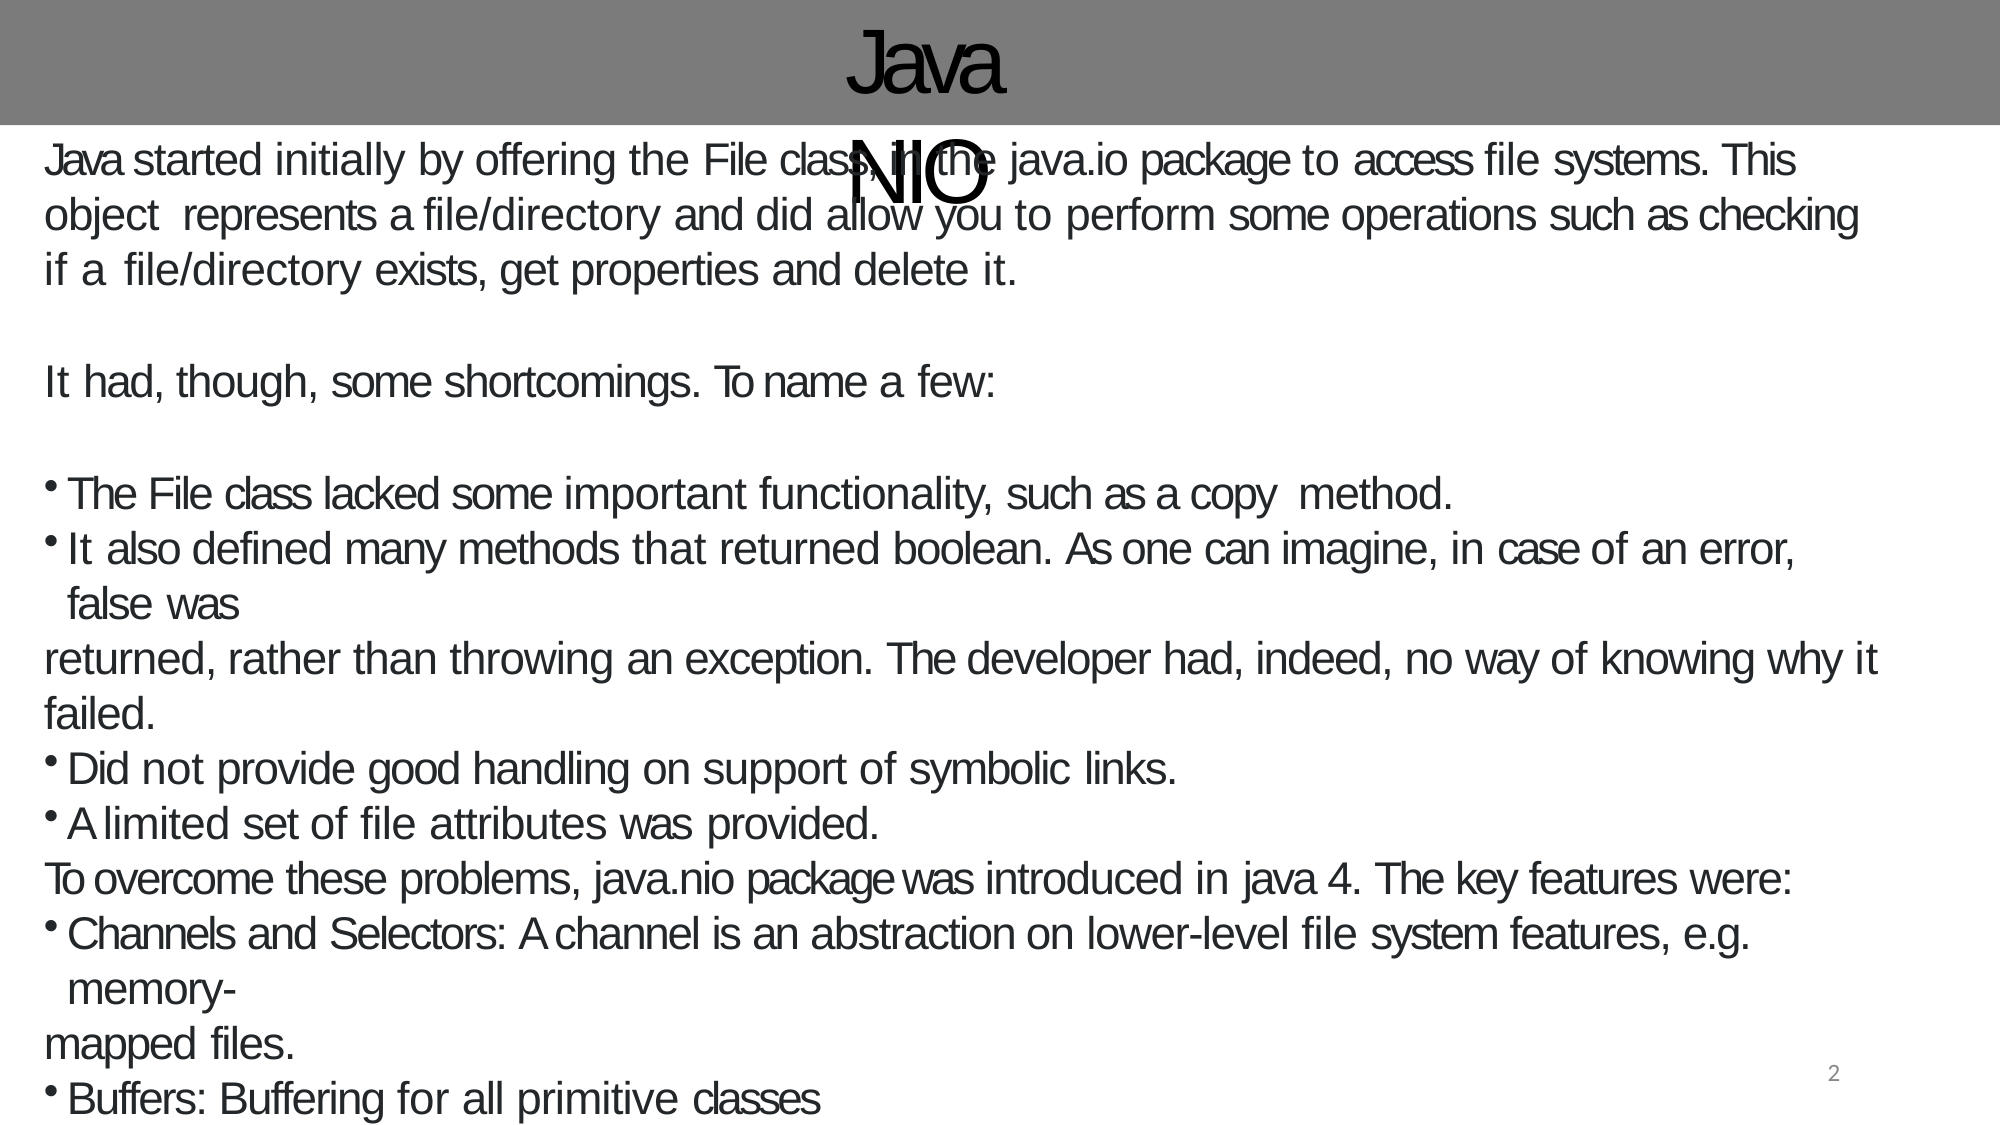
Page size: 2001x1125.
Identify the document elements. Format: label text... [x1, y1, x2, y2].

text_box [1158, 0, 2000, 126]
title Java NIO [843, 0, 1158, 127]
text_box [0, 0, 843, 126]
text_box Java started initially by offering the File class, in the java.io package to access file systems. This object represents a file/directory and did allow you to perform some operations such as checking if a file/directory exists, get properties and delete it. It had, though, some shortcomings. To name a few: The File class lacked some important functionality, such as a copy method. It also defined many methods that returned boolean. As one can imagine, in case of an error, false was returned, rather than throwing an exception. The developer had, indeed, no way of knowing why it failed. Did not provide good handling on support of symbolic links. A limited set of file attributes was provided. To overcome these problems, java.nio package was introduced in java 4. The key features were: Channels and Selectors: A channel is an abstraction on lower-level file system features, e.g. memory- mapped files. Buffers: Buffering for all primitive classes Charset: Charset (java.nio.charset), encoders, and decoders to map bytes and Unicode symbols [41, 127, 1981, 1125]
